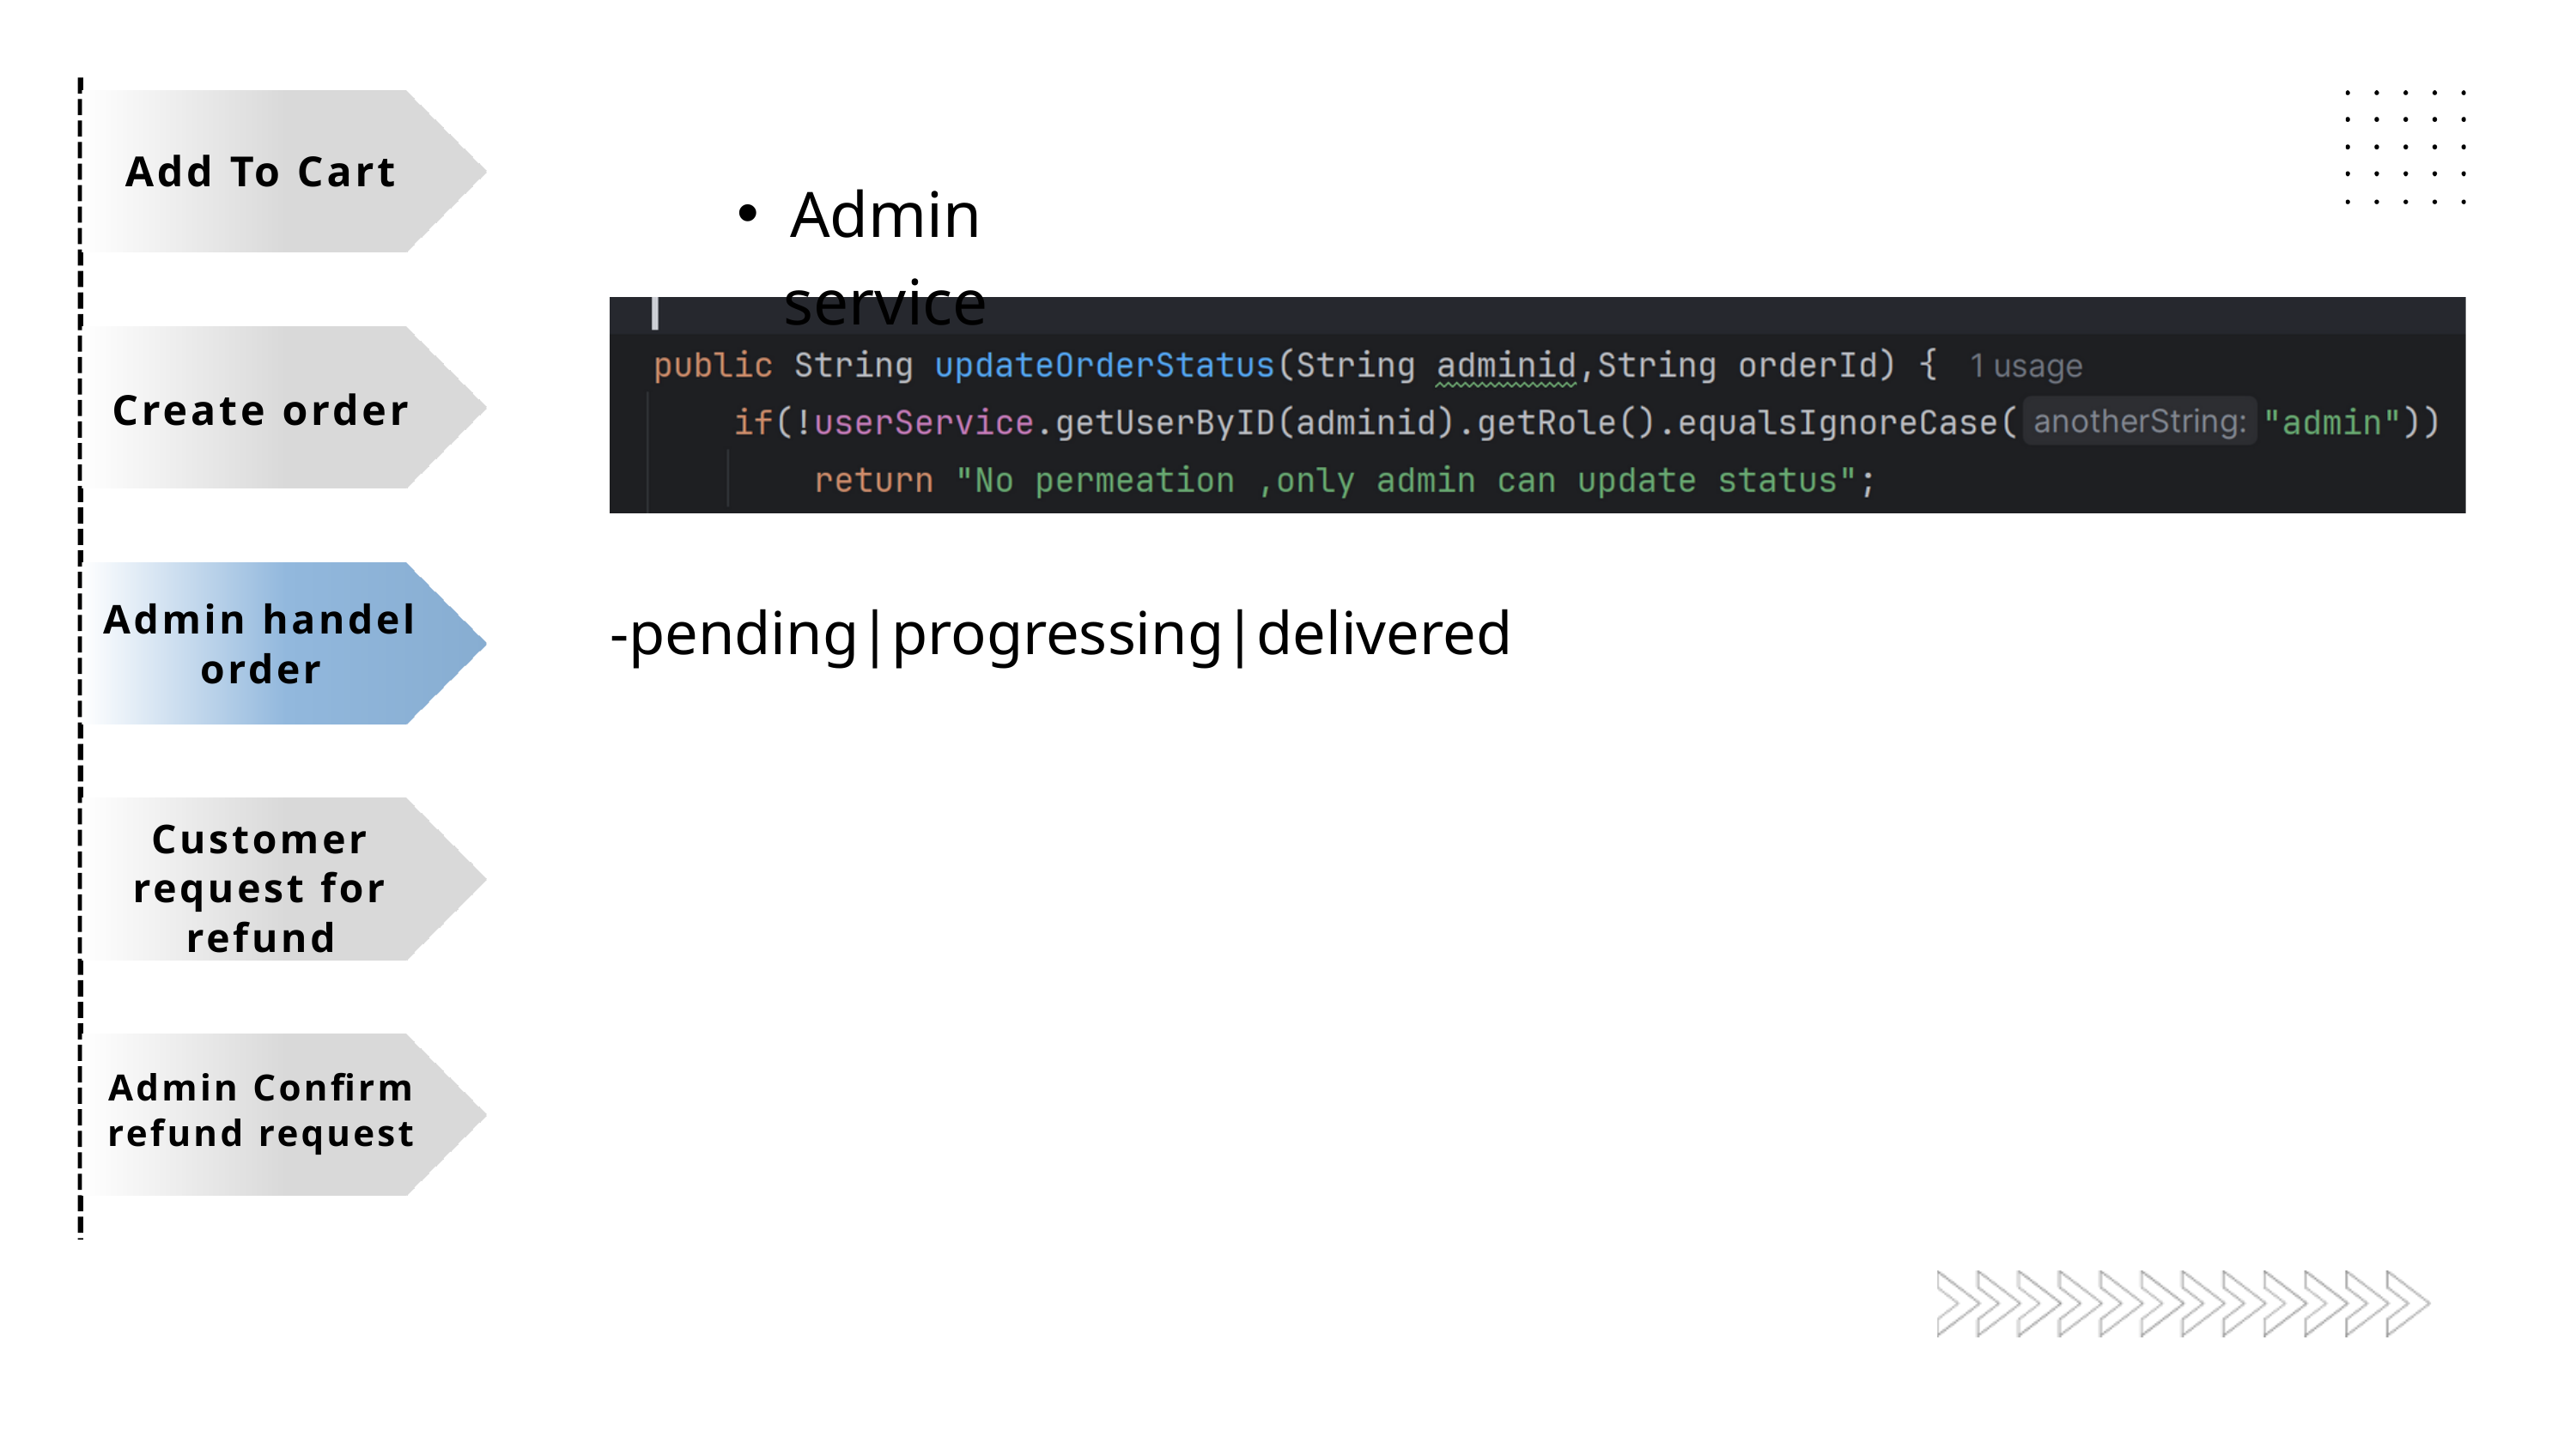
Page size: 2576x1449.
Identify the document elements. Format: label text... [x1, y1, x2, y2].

text_box Admin handel order [59, 591, 462, 692]
text_box [610, 297, 2466, 513]
text_box [2345, 90, 2466, 204]
text_box Create order [109, 381, 412, 433]
text_box [82, 562, 487, 724]
text_box Admin Confirm refund request [59, 1063, 462, 1154]
text_box Customer request for refund [59, 811, 462, 961]
text_box -pending|progressing|delivered [609, 584, 2229, 667]
text_box [82, 1034, 487, 1196]
text_box [1937, 1270, 2432, 1337]
text_box [82, 326, 487, 488]
text_box Add To Cart [121, 143, 400, 196]
text_box [82, 797, 487, 961]
text_box Admin service [574, 161, 1091, 337]
text_box [82, 90, 487, 252]
